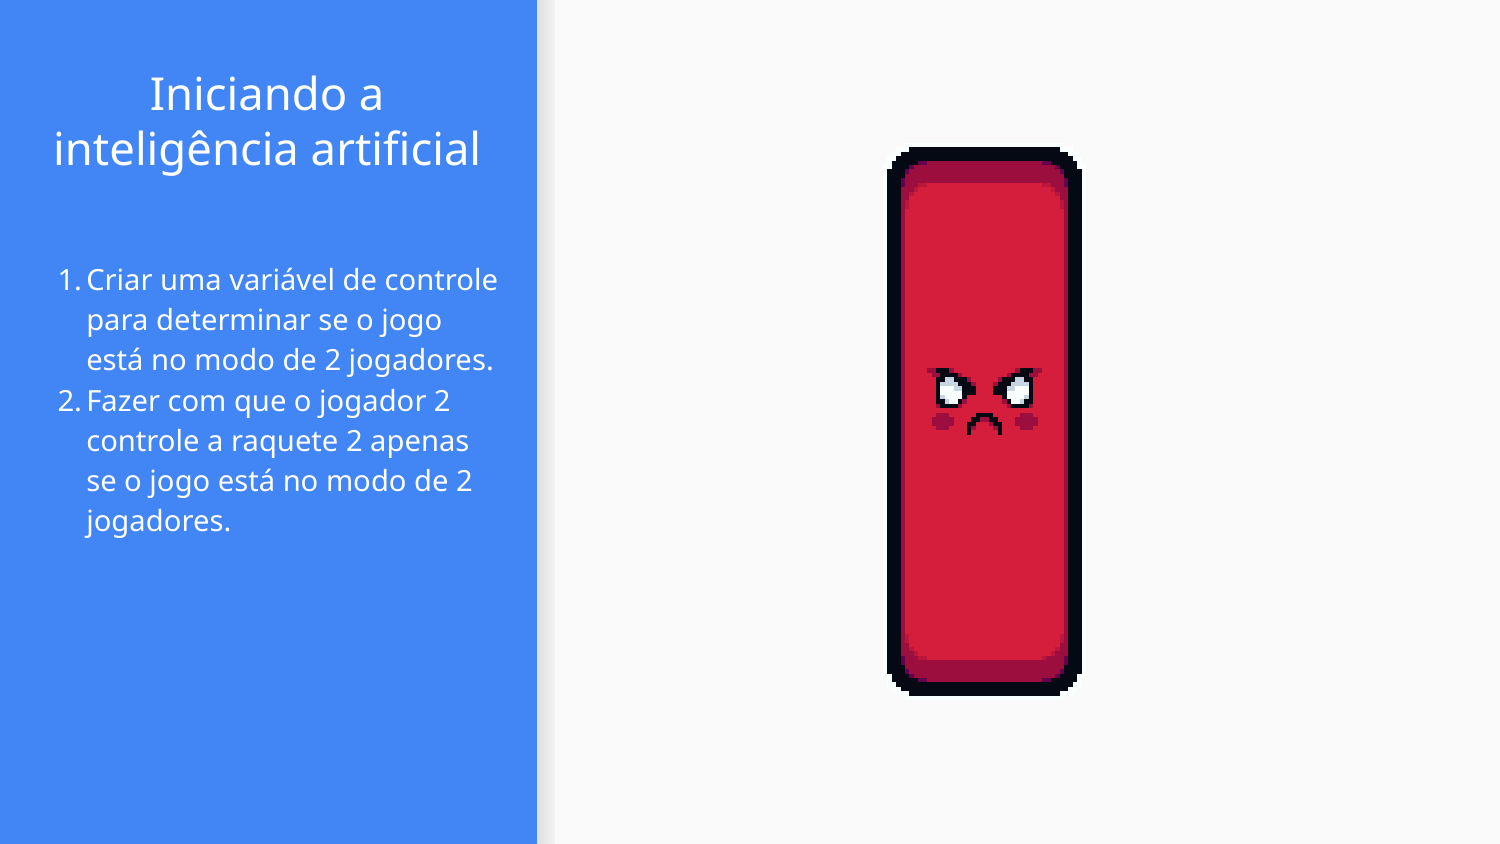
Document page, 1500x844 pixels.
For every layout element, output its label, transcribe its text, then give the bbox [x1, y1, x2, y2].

picture [878, 138, 1092, 705]
list Criar uma variável de controle para determinar se o jogo está no modo de 2 jogadores. Fazer com que o jogador 2 controle a raquete 2 apenas se o jogo está no modo de 2 jogadores. [37, 240, 520, 760]
title Iniciando a inteligência artificial [37, 24, 498, 216]
